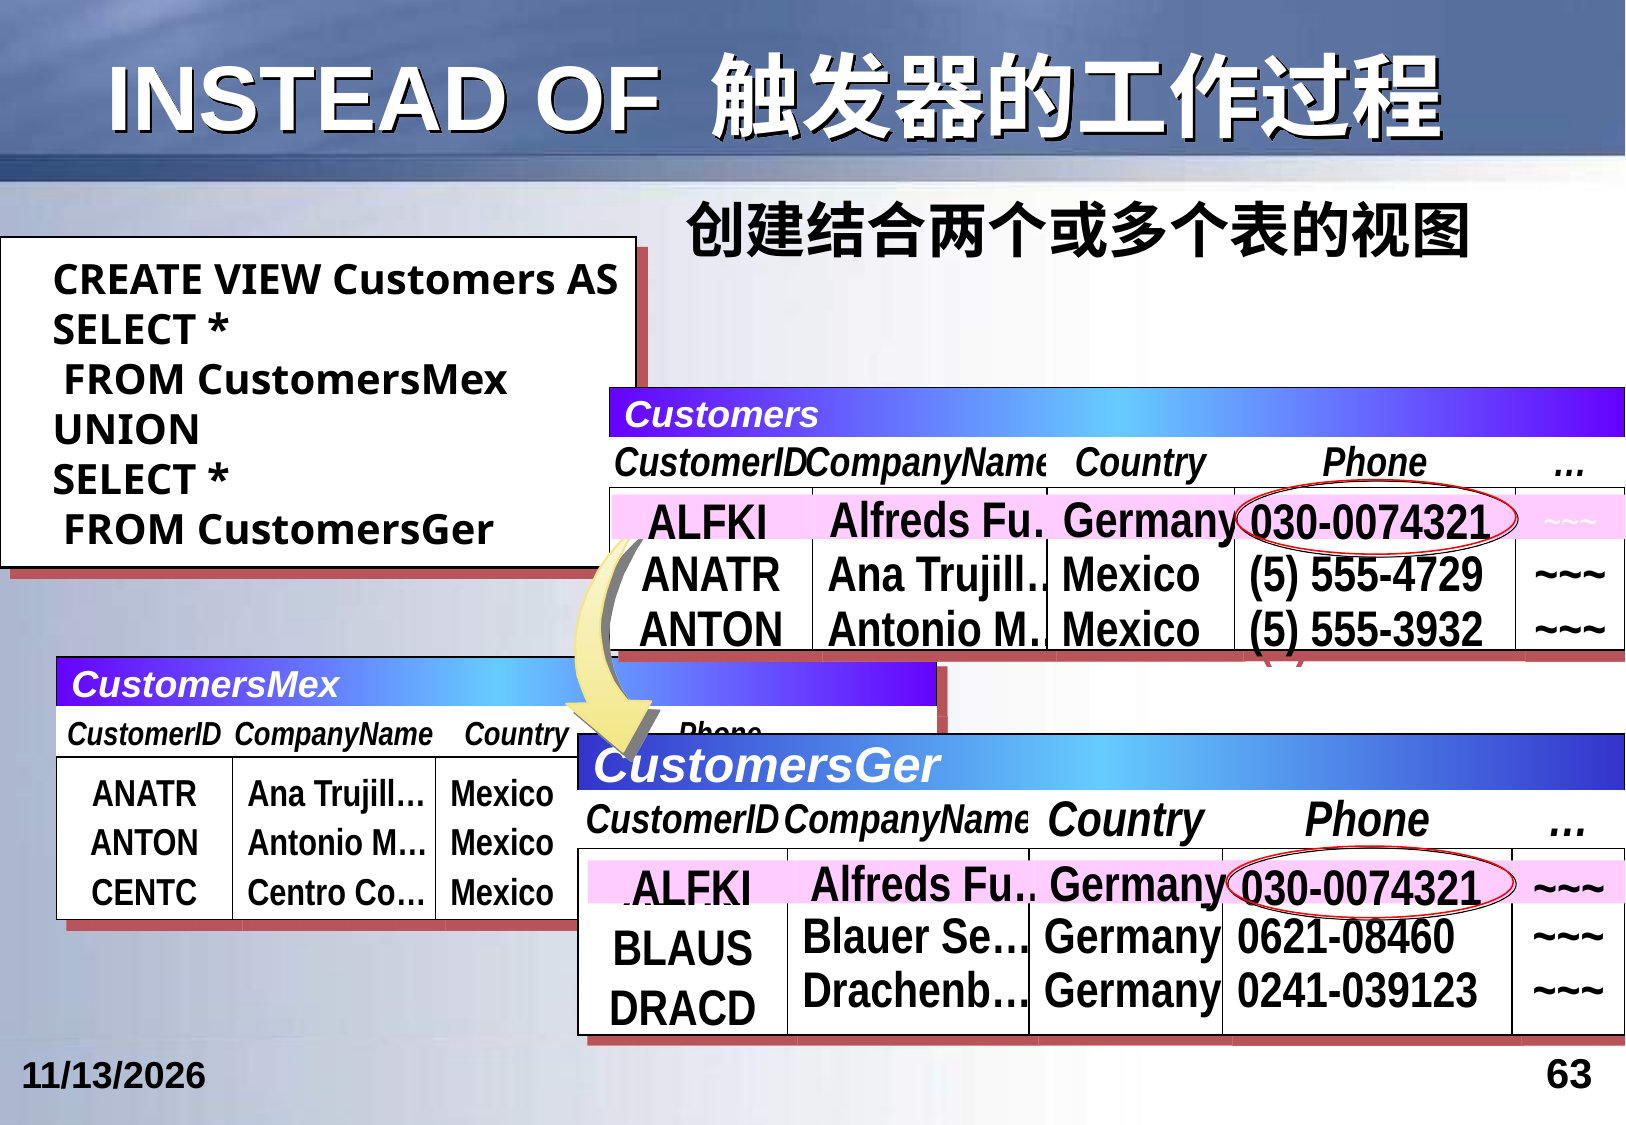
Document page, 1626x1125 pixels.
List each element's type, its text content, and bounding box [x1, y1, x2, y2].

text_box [609, 561, 1625, 651]
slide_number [2, 1041, 380, 1125]
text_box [587, 845, 1625, 918]
text_box 创建结合两个或多个表的视图 [670, 184, 1522, 272]
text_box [577, 733, 1625, 1036]
picture [0, 0, 1626, 1125]
text_box CREATE VIEW Customers AS SELECT * FROM CustomersMex UNION SELECT * FROM CustomersGer [0, 237, 637, 568]
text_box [56, 656, 937, 920]
title INSTEAD OF 触发器的工作过程 [106, 41, 1554, 150]
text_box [611, 479, 1625, 555]
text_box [609, 387, 1625, 480]
text_box [574, 561, 604, 655]
picture [610, 651, 618, 656]
slide_number 63 [1201, 1046, 1612, 1124]
